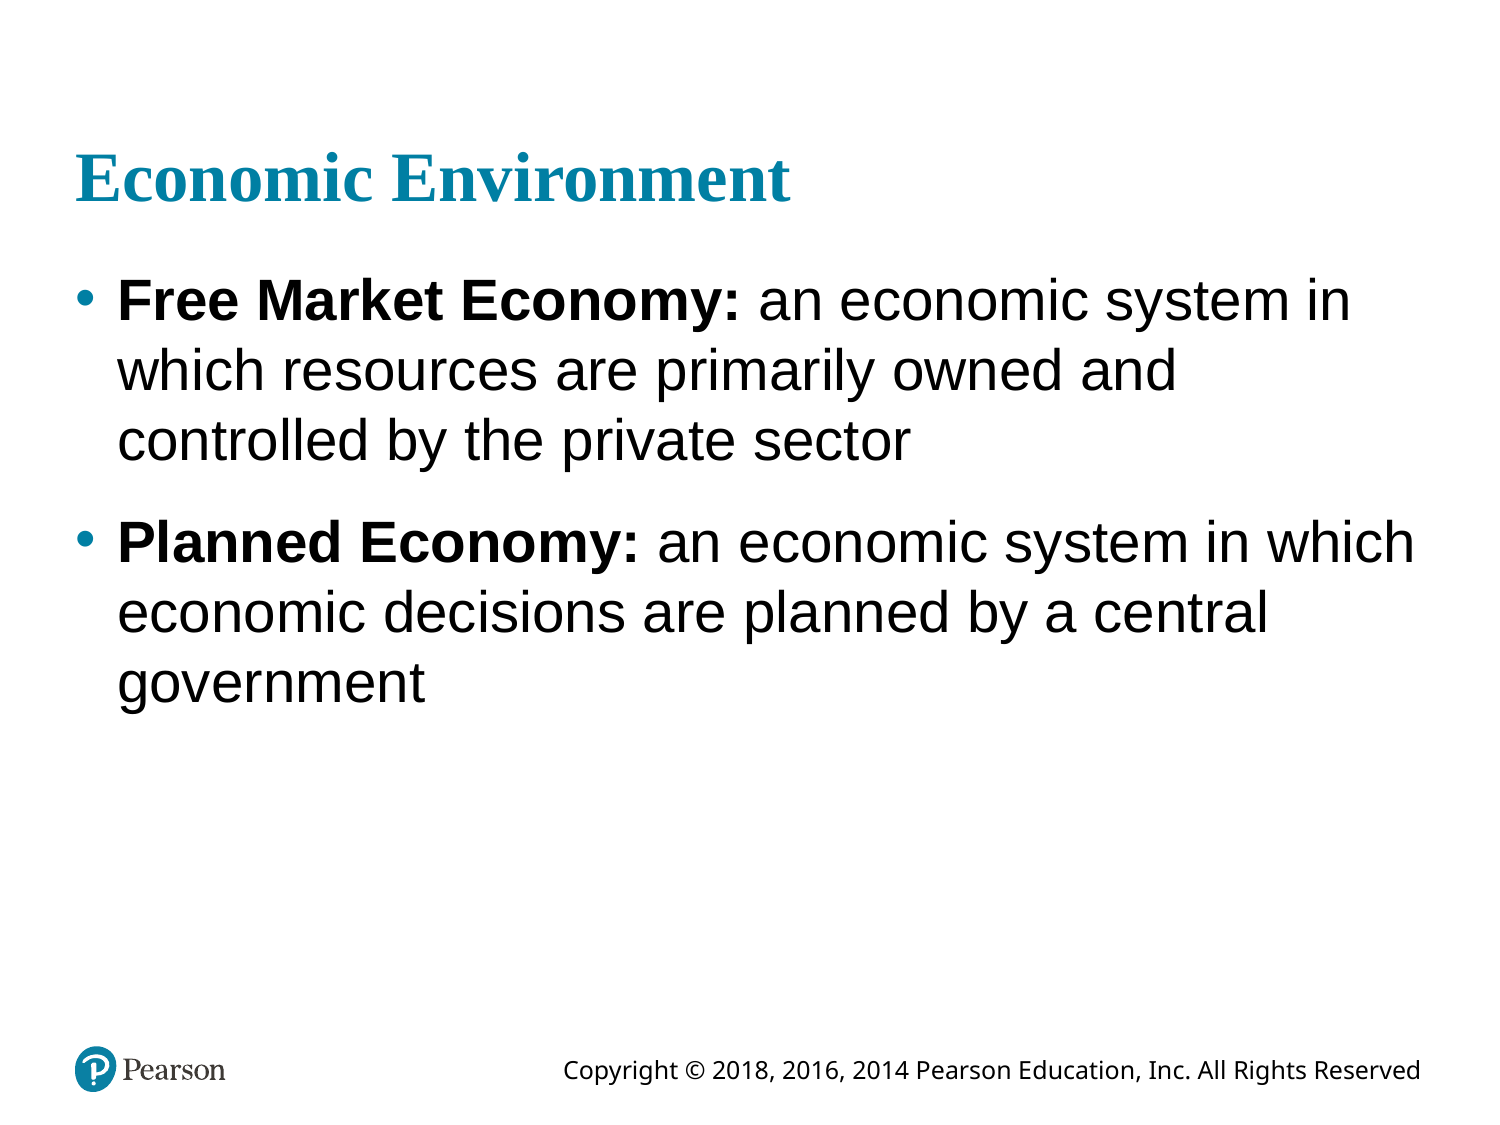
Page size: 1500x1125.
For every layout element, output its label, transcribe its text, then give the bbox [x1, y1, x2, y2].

title Economic Environment [75, 35, 1425, 216]
list Free Market Economy: an economic system in which resources are primarily owned and controlled by the private sector Planned Economy: an economic system in which economic decisions are planned by a central government [75, 262, 1425, 1005]
